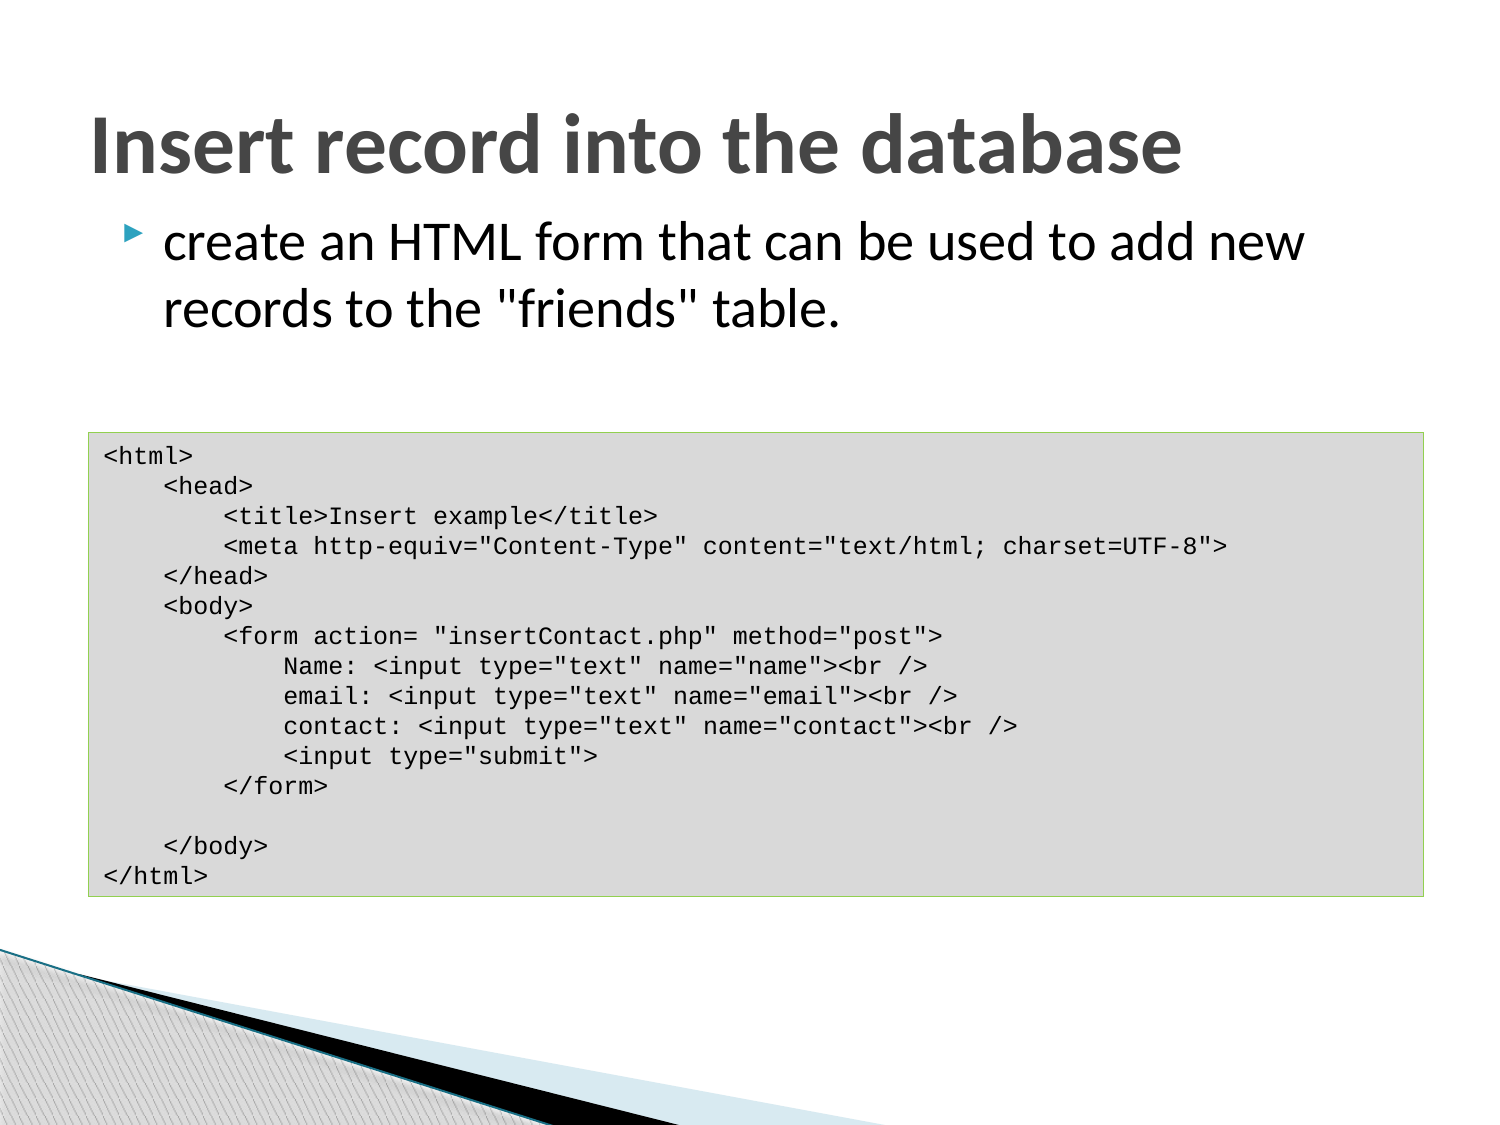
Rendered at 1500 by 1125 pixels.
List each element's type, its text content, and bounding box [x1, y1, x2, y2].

title Insert record into the database [75, 45, 1425, 233]
list create an HTML form that can be used to add new records to the "friends" table. [88, 196, 1439, 433]
text_box <html> <head> <title>Insert example</title> <meta http-equiv="Content-Type" content="text/html; charset=UTF-8"> </head> <body> <form action= "insertContact.php" method="post"> Name: <input type="text" name="name"><br /> email: <input type="text" name="email"><br /> contact: <input type="text" name="contact"><br /> <input type="submit"> </form> </body> </html> [88, 433, 1424, 897]
